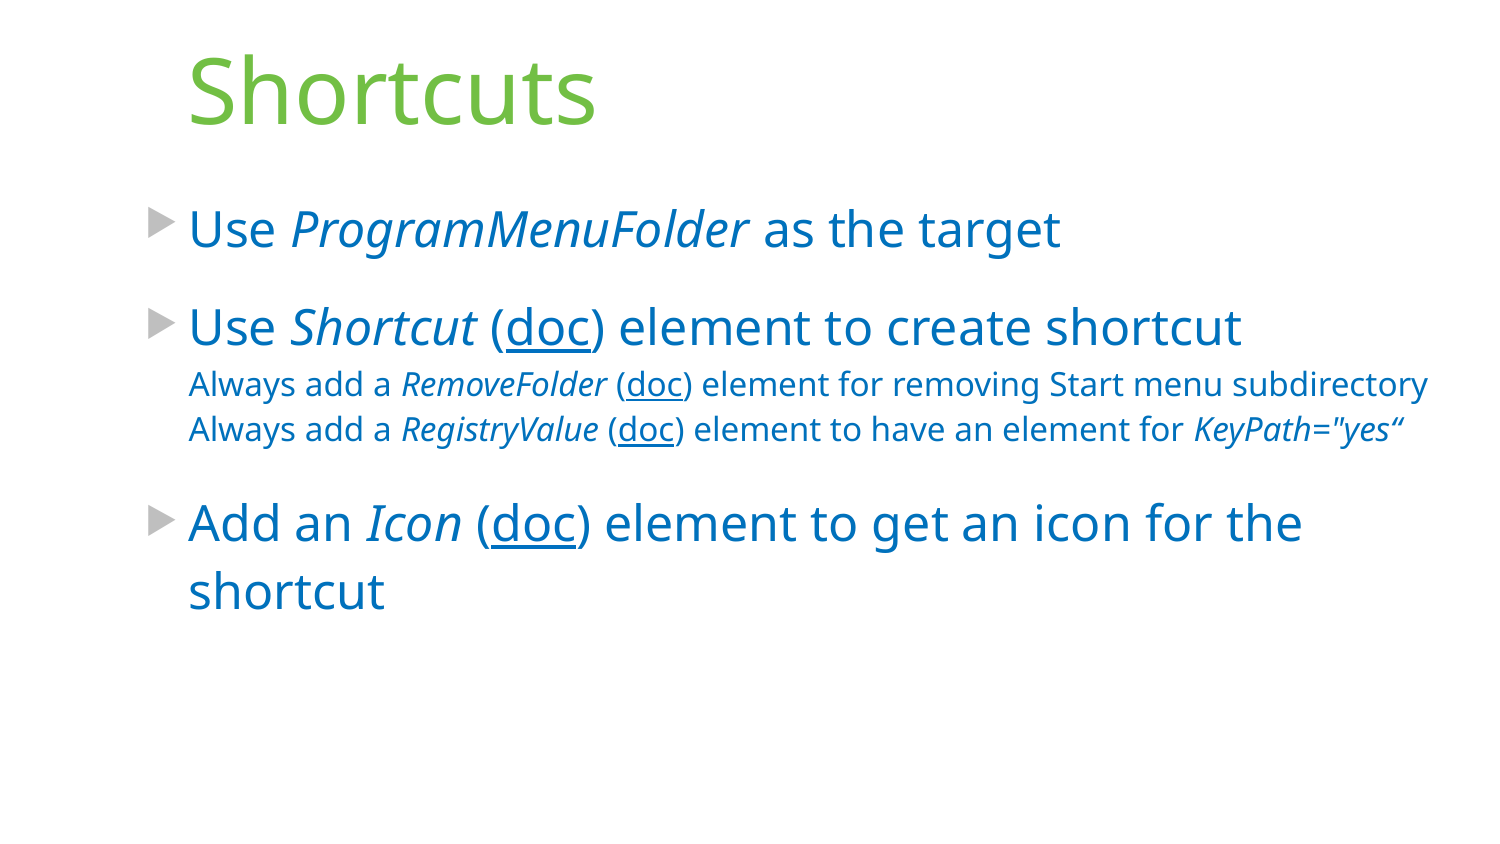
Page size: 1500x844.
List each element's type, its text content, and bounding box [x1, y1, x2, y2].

list Use ProgramMenuFolder as the target Use Shortcut (doc) element to create shortcut Always add a RemoveFolder (doc) element for removing Start menu subdirectory Always add a RegistryValue (doc) element to have an element for KeyPath="yes“ Add an Icon (doc) element to get an icon for the shortcut [143, 197, 1459, 844]
title Shortcuts [187, 32, 1459, 144]
